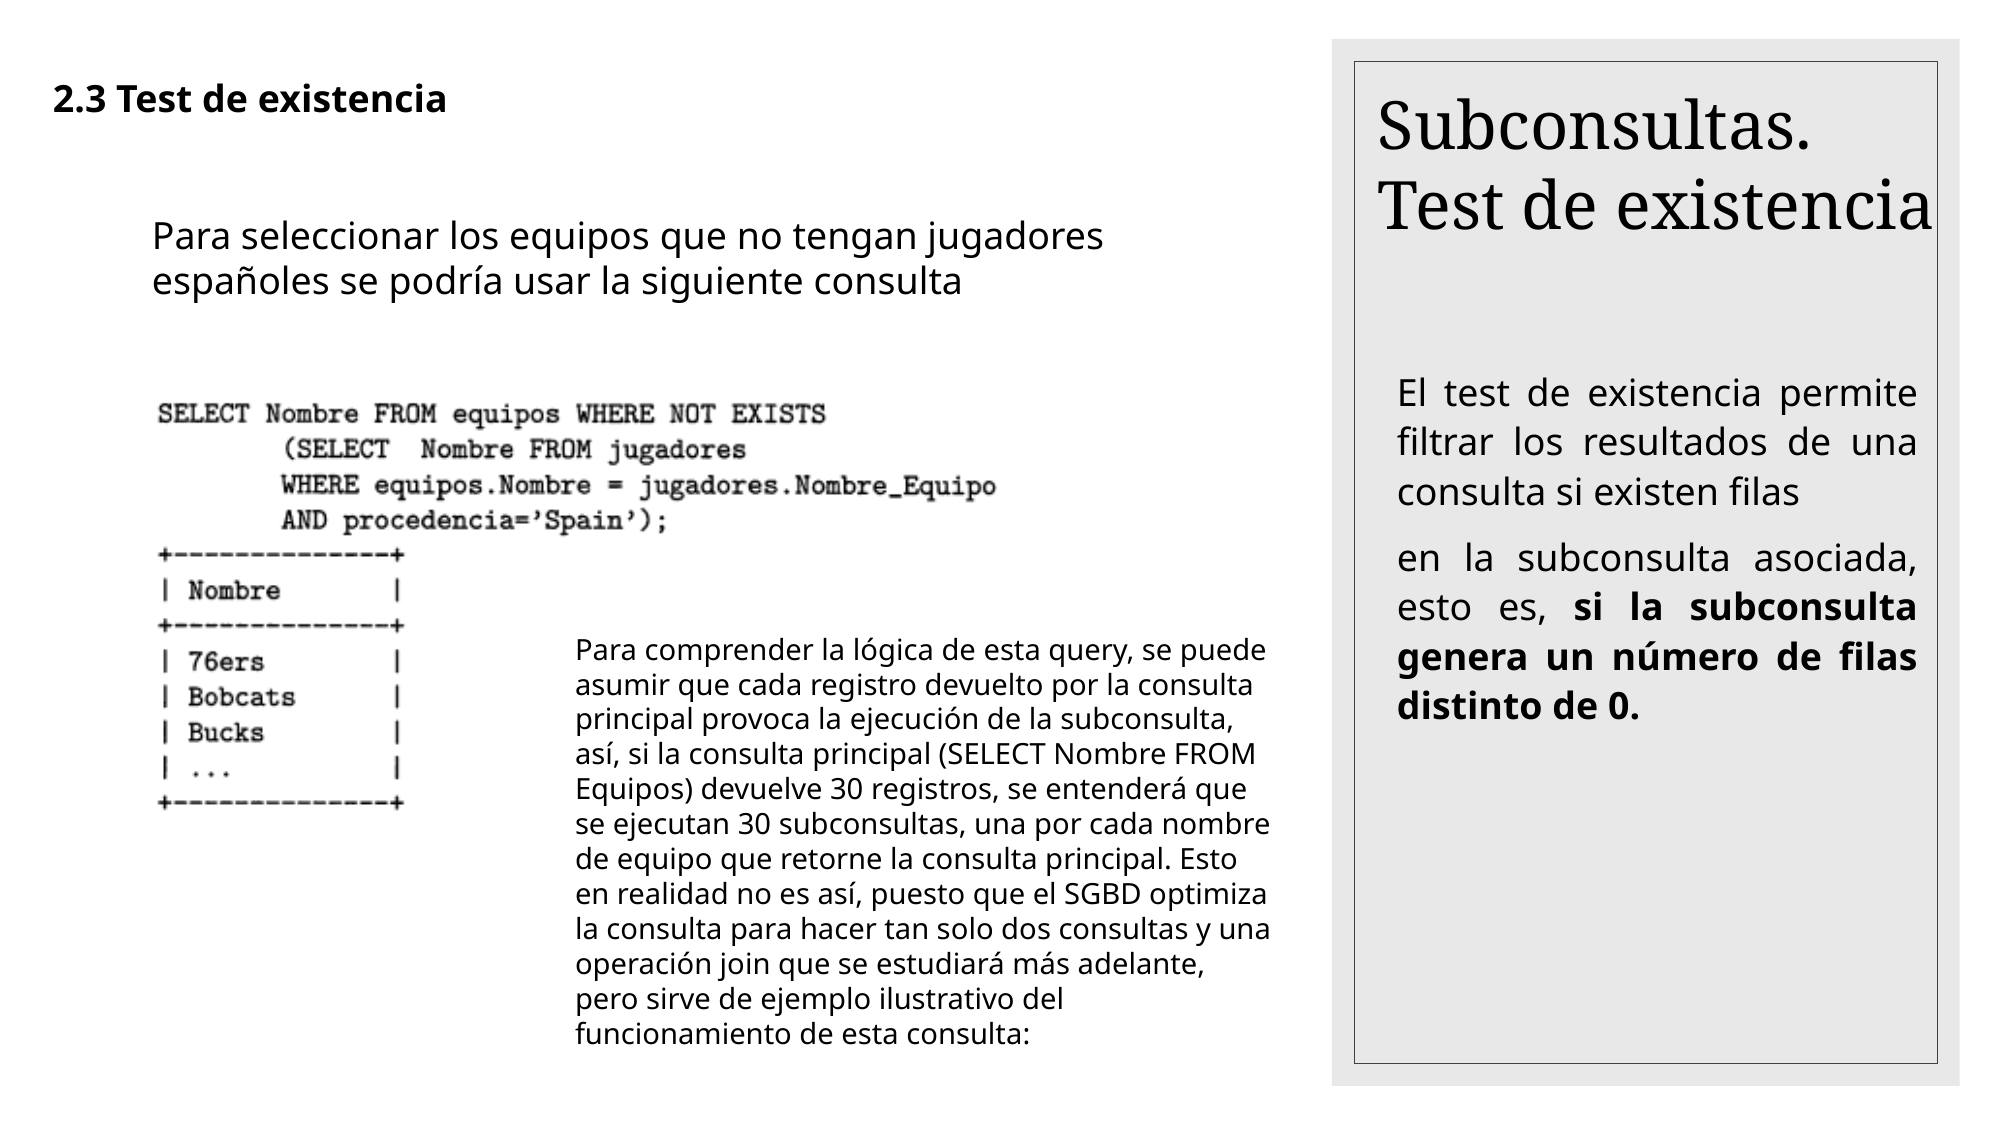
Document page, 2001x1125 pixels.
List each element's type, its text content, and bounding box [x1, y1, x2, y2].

text_box Para comprender la lógica de esta query, se puede asumir que cada registro devuelto por la consulta principal provoca la ejecución de la subconsulta, así, si la consulta principal (SELECT Nombre FROM Equipos) devuelve 30 registros, se entenderá que se ejecutan 30 subconsultas, una por cada nombre de equipo que retorne la consulta principal. Esto en realidad no es así, puesto que el SGBD optimiza la consulta para hacer tan solo dos consultas y una operación join que se estudiará más adelante, pero sirve de ejemplo ilustrativo del funcionamiento de esta consulta: [560, 623, 1291, 1058]
title Subconsultas. Test de existencia [1362, 61, 1974, 250]
picture [136, 365, 1032, 830]
text_box Para seleccionar los equipos que no tengan jugadores españoles se podría usar la siguiente consulta [137, 205, 1137, 310]
list El test de existencia permite filtrar los resultados de una consulta si existen filas en la subconsulta asociada, esto es, si la subconsulta genera un número de filas distinto de 0. [1362, 356, 1934, 769]
text_box 2.3 Test de existencia [19, 67, 1021, 128]
